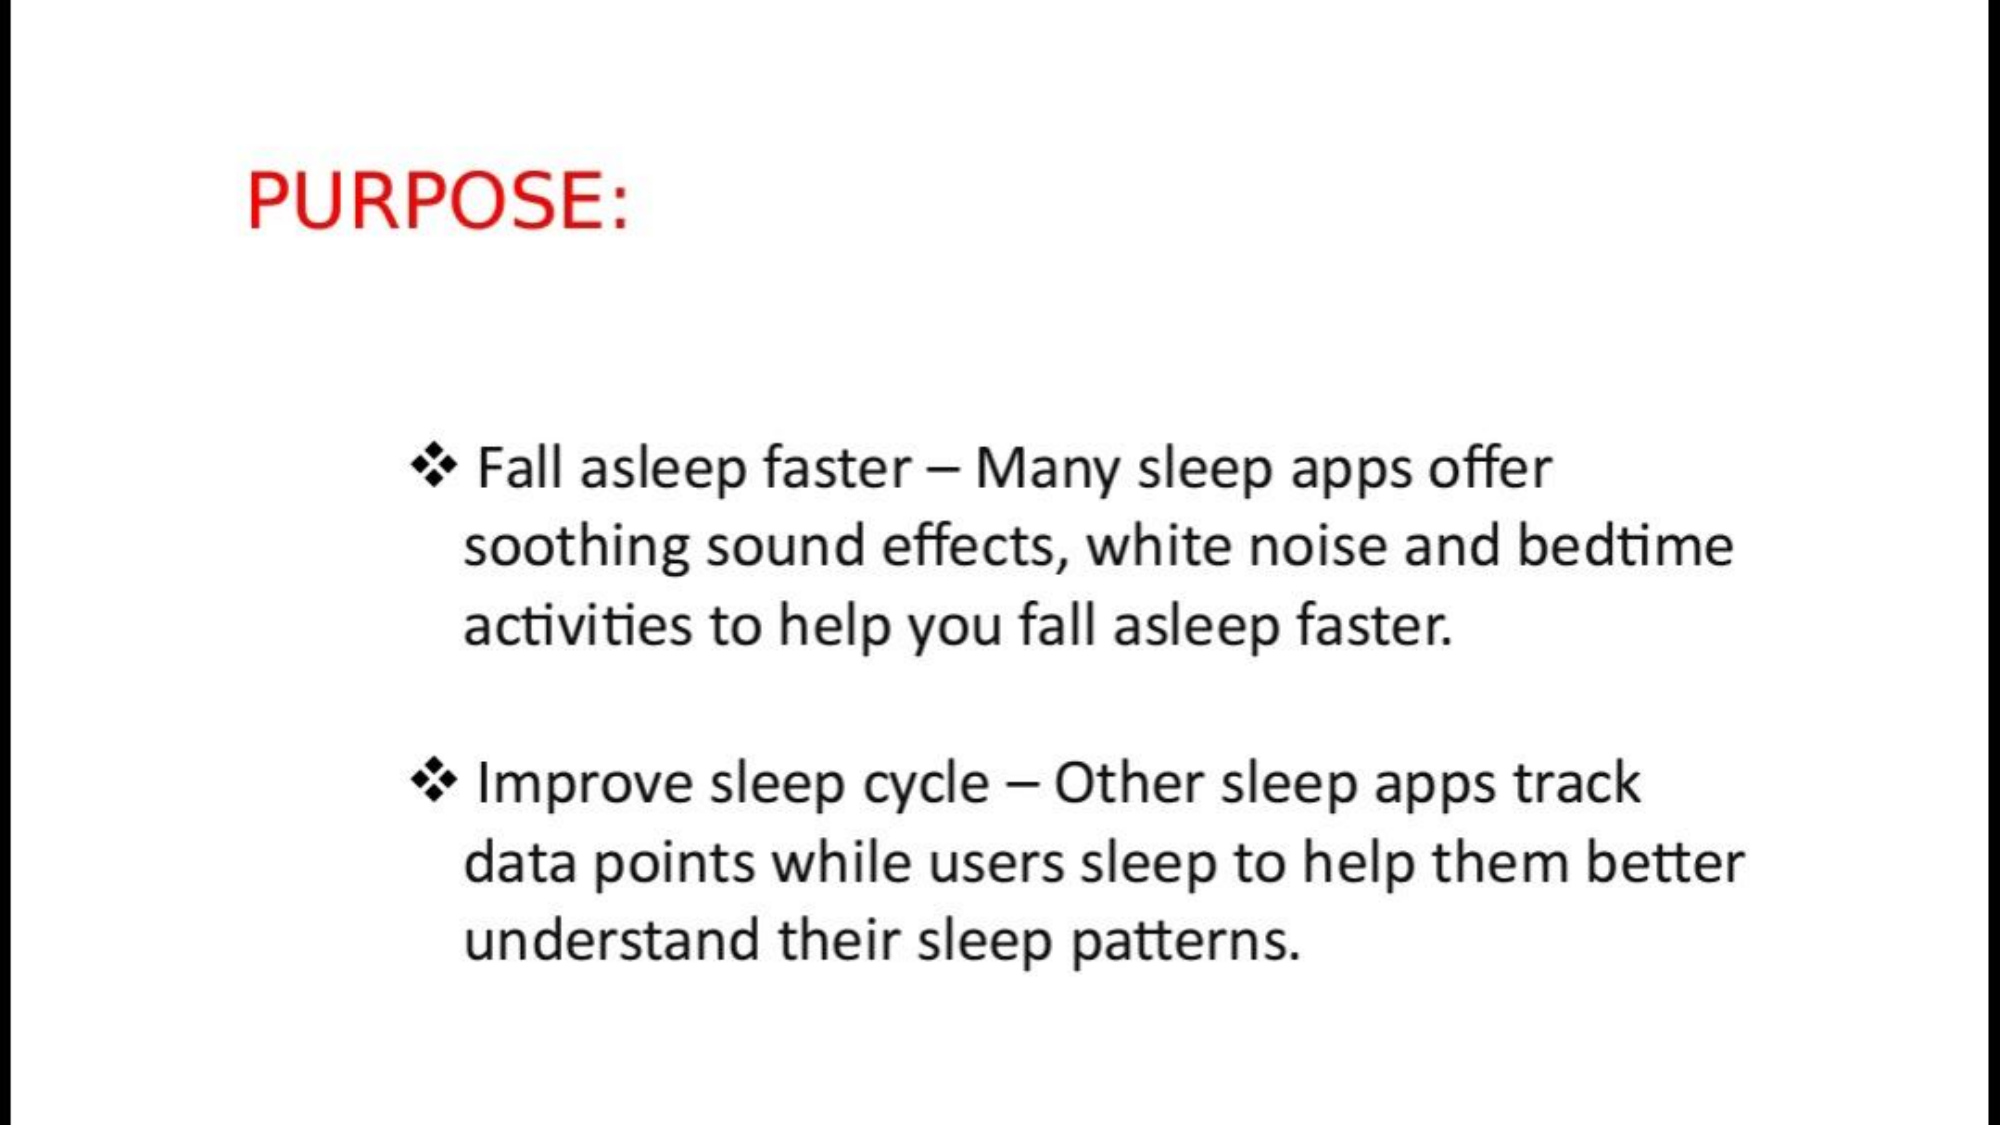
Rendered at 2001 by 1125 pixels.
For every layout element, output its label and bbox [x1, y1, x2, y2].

list [0, 0, 2000, 1125]
